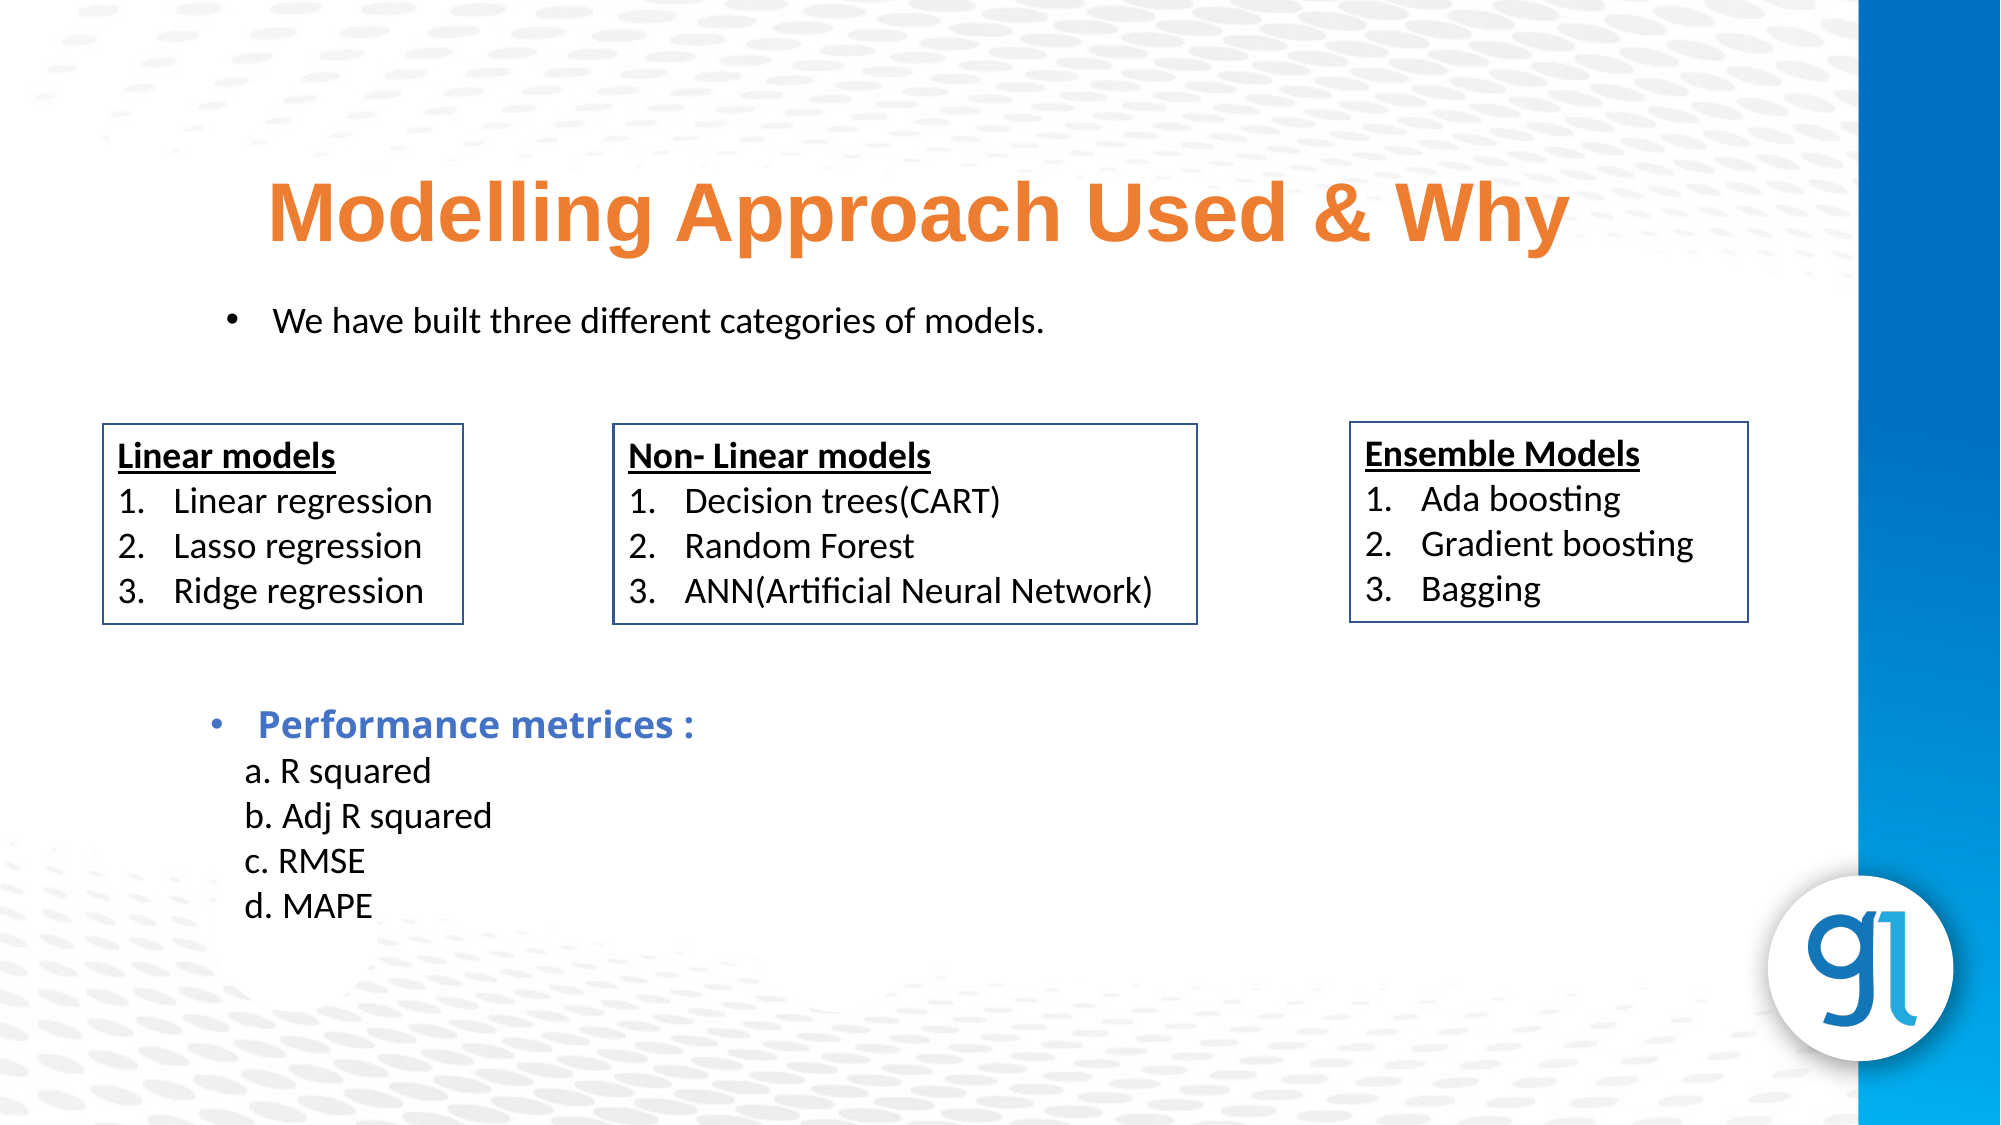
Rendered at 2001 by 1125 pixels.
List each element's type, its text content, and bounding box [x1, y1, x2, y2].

text_box Ensemble Models Ada boosting Gradient boosting Bagging [1349, 421, 1749, 623]
text_box Non- Linear models Decision trees(CART) Random Forest ANN(Artificial Neural Network) [612, 423, 1198, 625]
text_box Linear models Linear regression Lasso regression Ridge regression [102, 423, 464, 625]
text_box Performance metrices : a. R squared b. Adj R squared c. RMSE d. MAPE [195, 693, 1657, 1114]
picture [0, 0, 2000, 1125]
text_box Modelling Approach Used & Why [252, 150, 1748, 266]
text_box We have built three different categories of models. [211, 289, 1529, 349]
picture [1798, 905, 1924, 1031]
